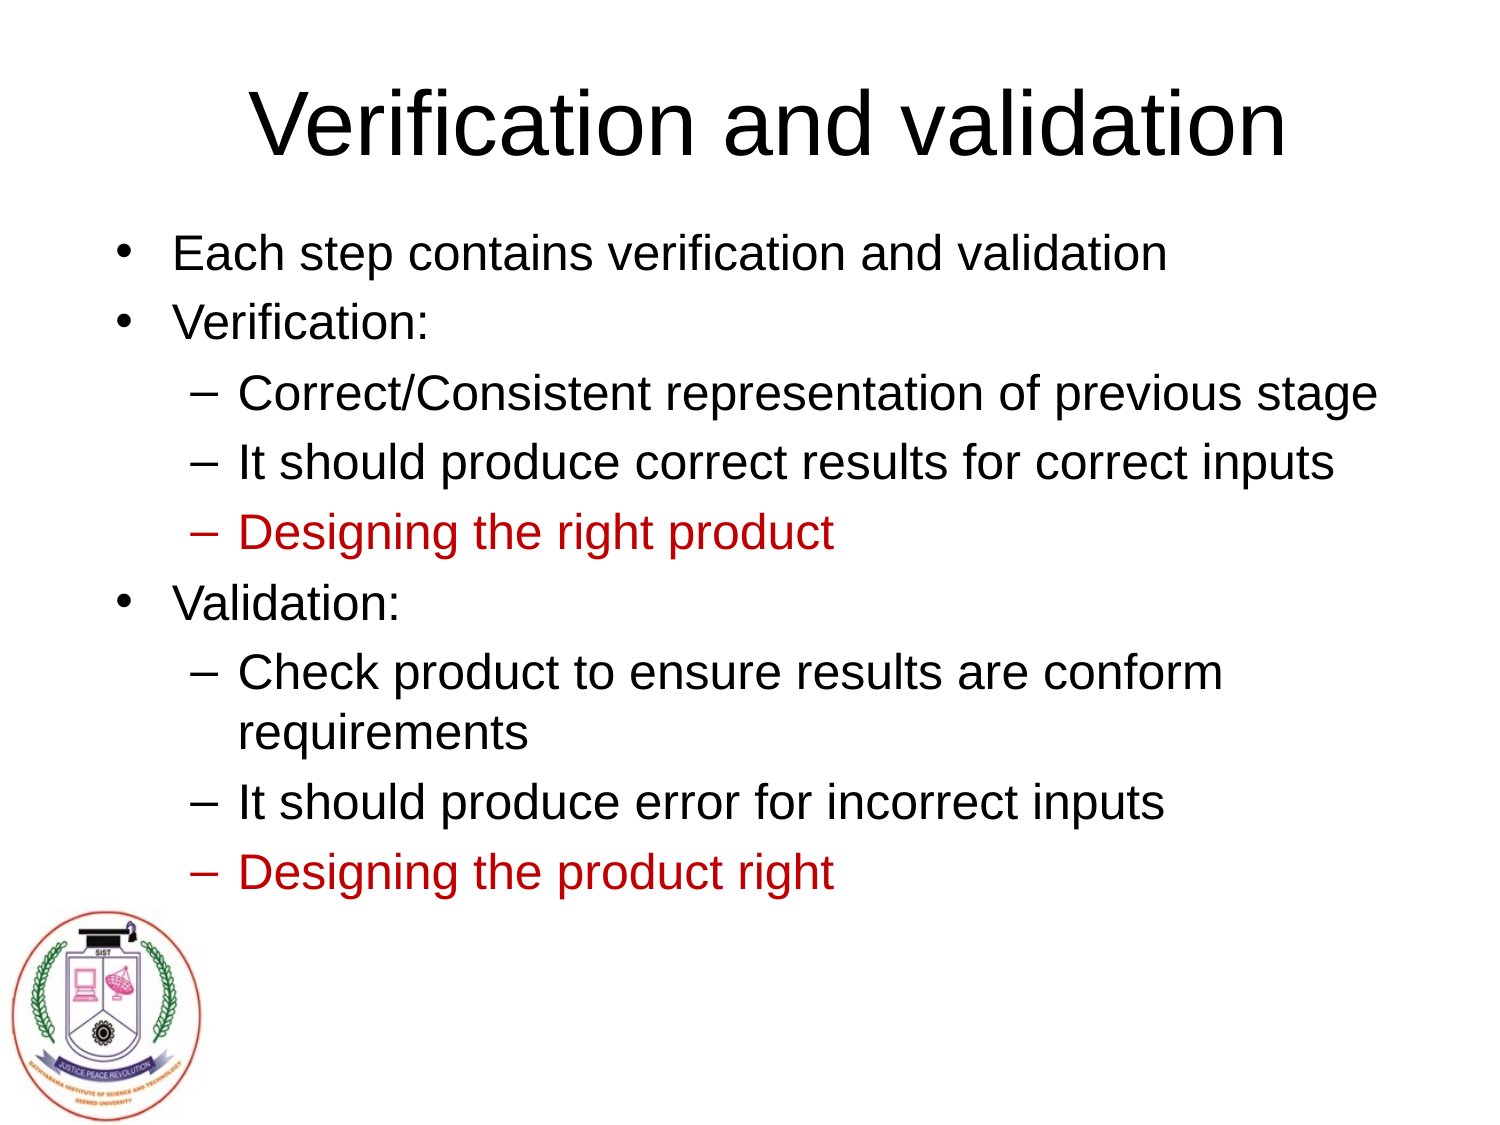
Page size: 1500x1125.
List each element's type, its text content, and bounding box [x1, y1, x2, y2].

title Verification and validation [100, 37, 1438, 200]
list Each step contains verification and validation Verification: Correct/Consistent representation of previous stage It should produce correct results for correct inputs Designing the right product Validation: Check product to ensure results are conform requirements It should produce error for incorrect inputs Designing the product right [100, 212, 1438, 1000]
picture [0, 907, 213, 1125]
